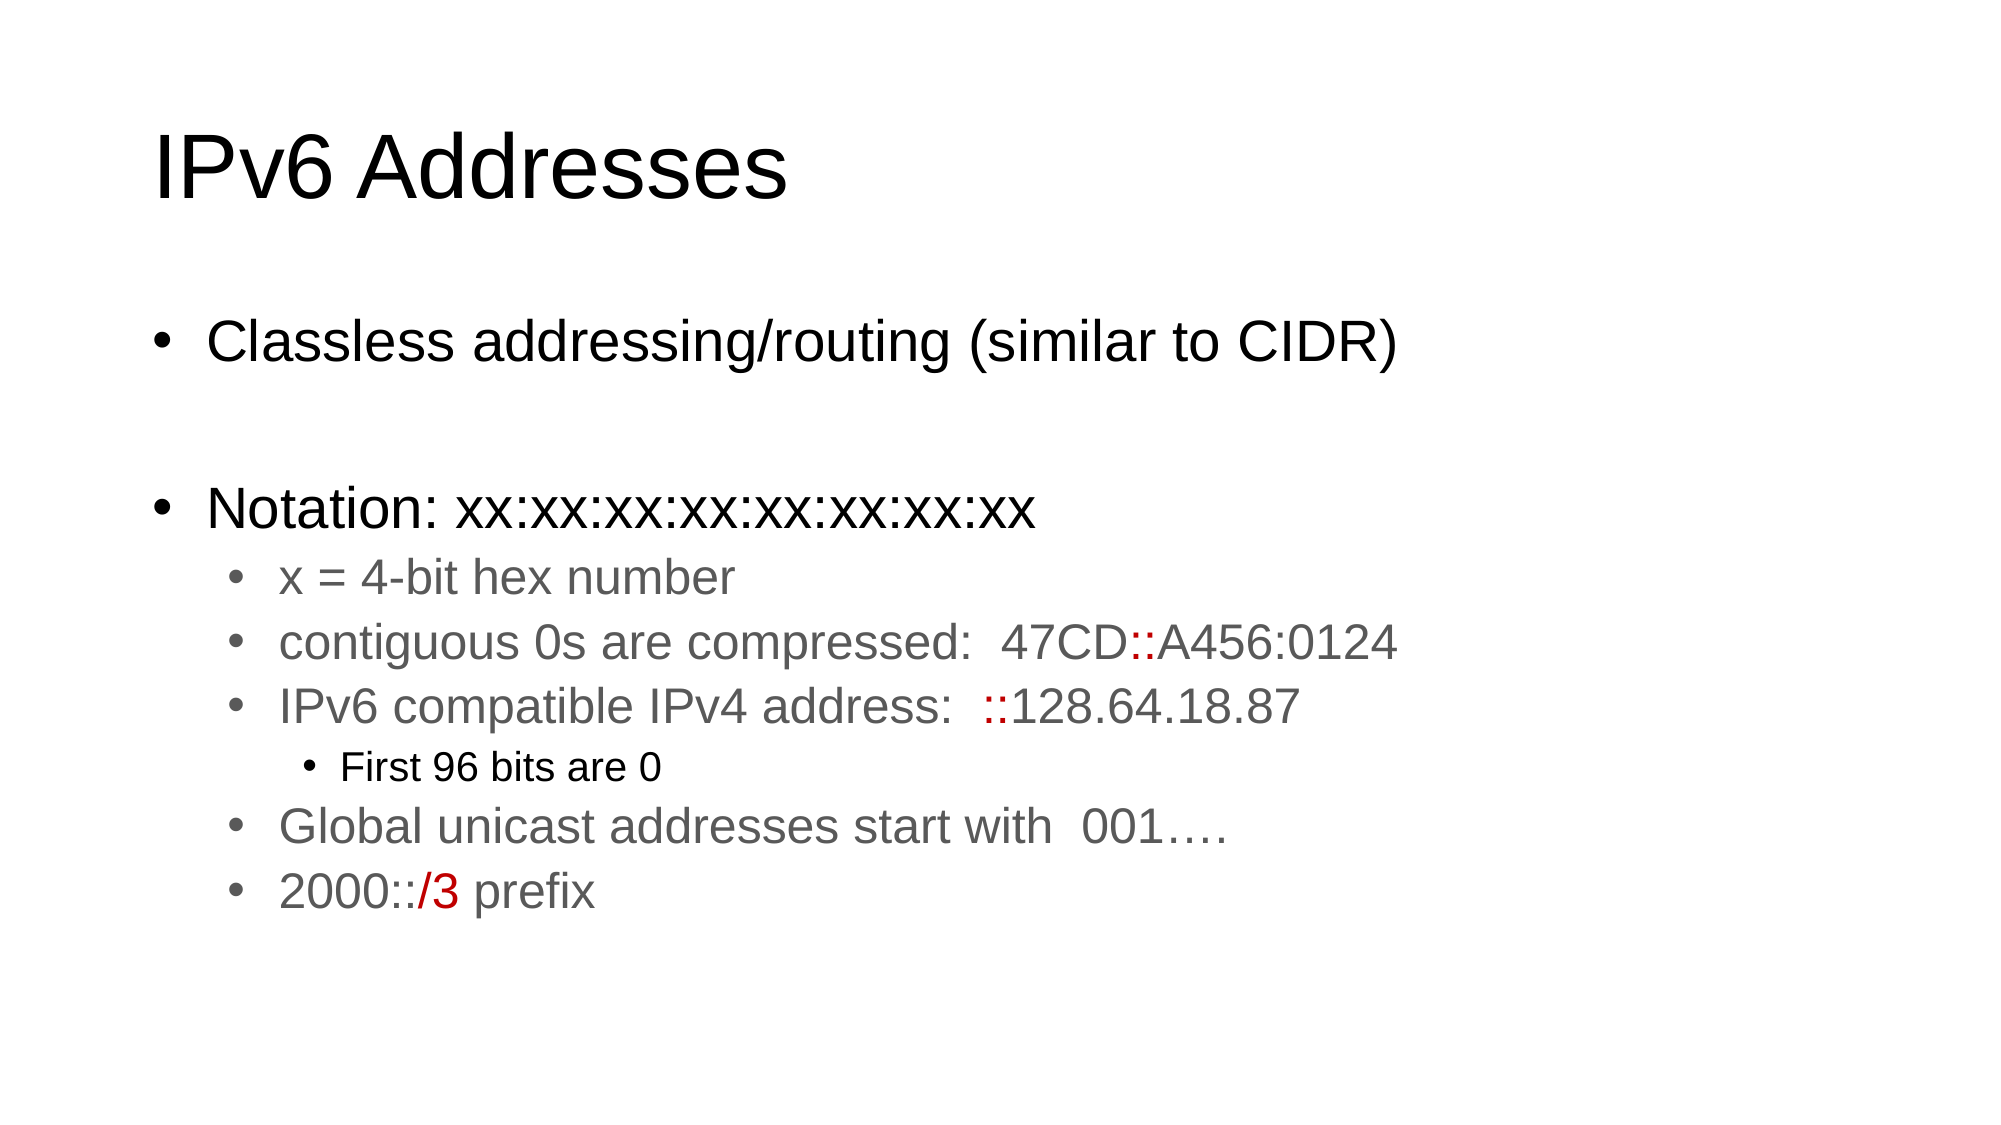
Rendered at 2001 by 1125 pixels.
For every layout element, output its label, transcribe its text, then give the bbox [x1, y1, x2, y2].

list Classless addressing/routing (similar to CIDR) Notation: xx:xx:xx:xx:xx:xx:xx:xx x = 4-bit hex number contiguous 0s are compressed: 47CD::A456:0124 IPv6 compatible IPv4 address: ::128.64.18.87 First 96 bits are 0 Global unicast addresses start with 001…. 2000::/3 prefix [137, 304, 1658, 980]
title IPv6 Addresses [137, 59, 1863, 278]
